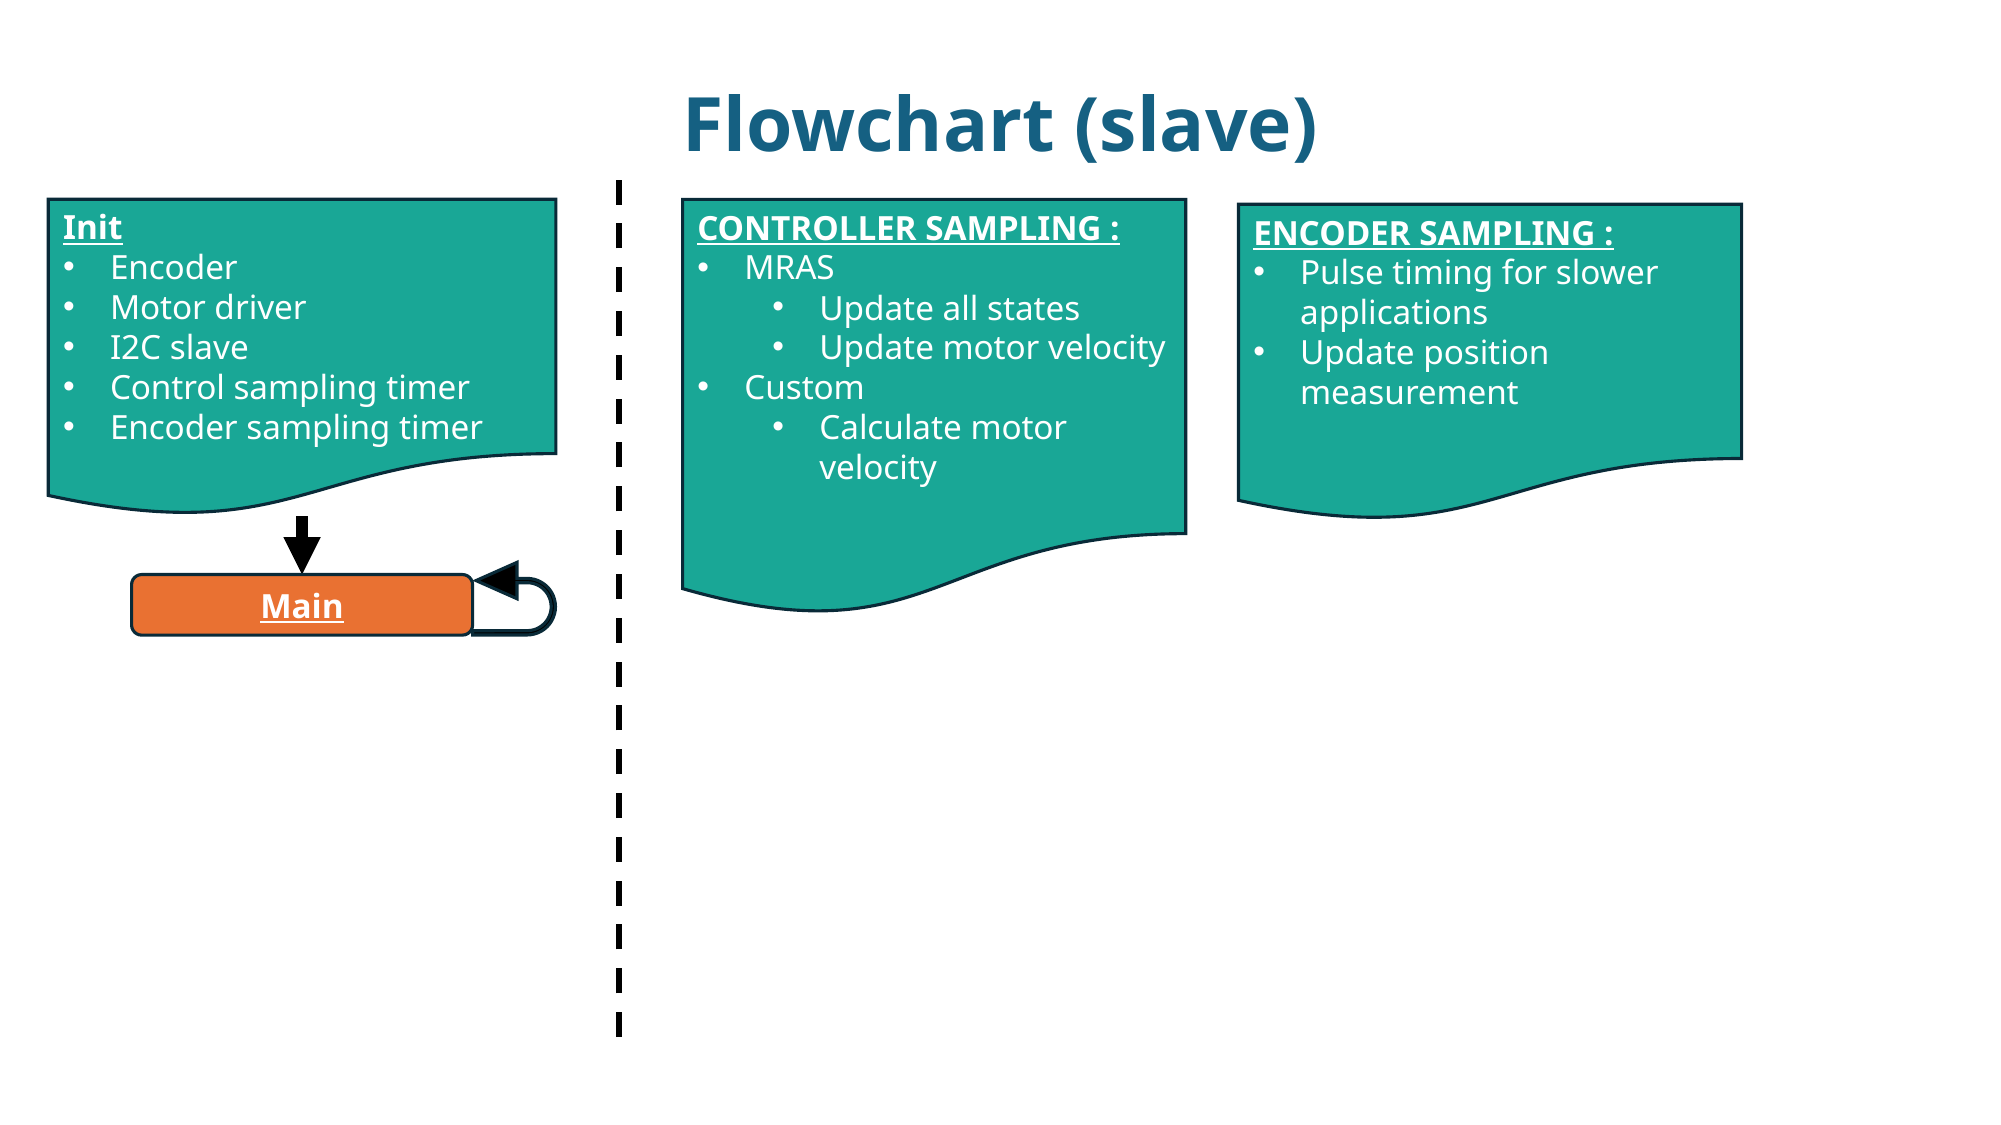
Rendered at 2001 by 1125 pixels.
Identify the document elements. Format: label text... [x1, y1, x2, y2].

text_box Main [130, 572, 475, 637]
text_box Flowchart (slave) [0, 68, 2000, 174]
text_box CONTROLLER SAMPLING : MRAS Update all states Update motor velocity Custom Calculate motor velocity [681, 197, 1188, 613]
text_box ENCODER SAMPLING : Pulse timing for slower applications Update position measurement [1236, 202, 1744, 519]
text_box Init Encoder Motor driver I2C slave Control sampling timer Encoder sampling timer [46, 197, 558, 514]
text_box [471, 559, 558, 637]
